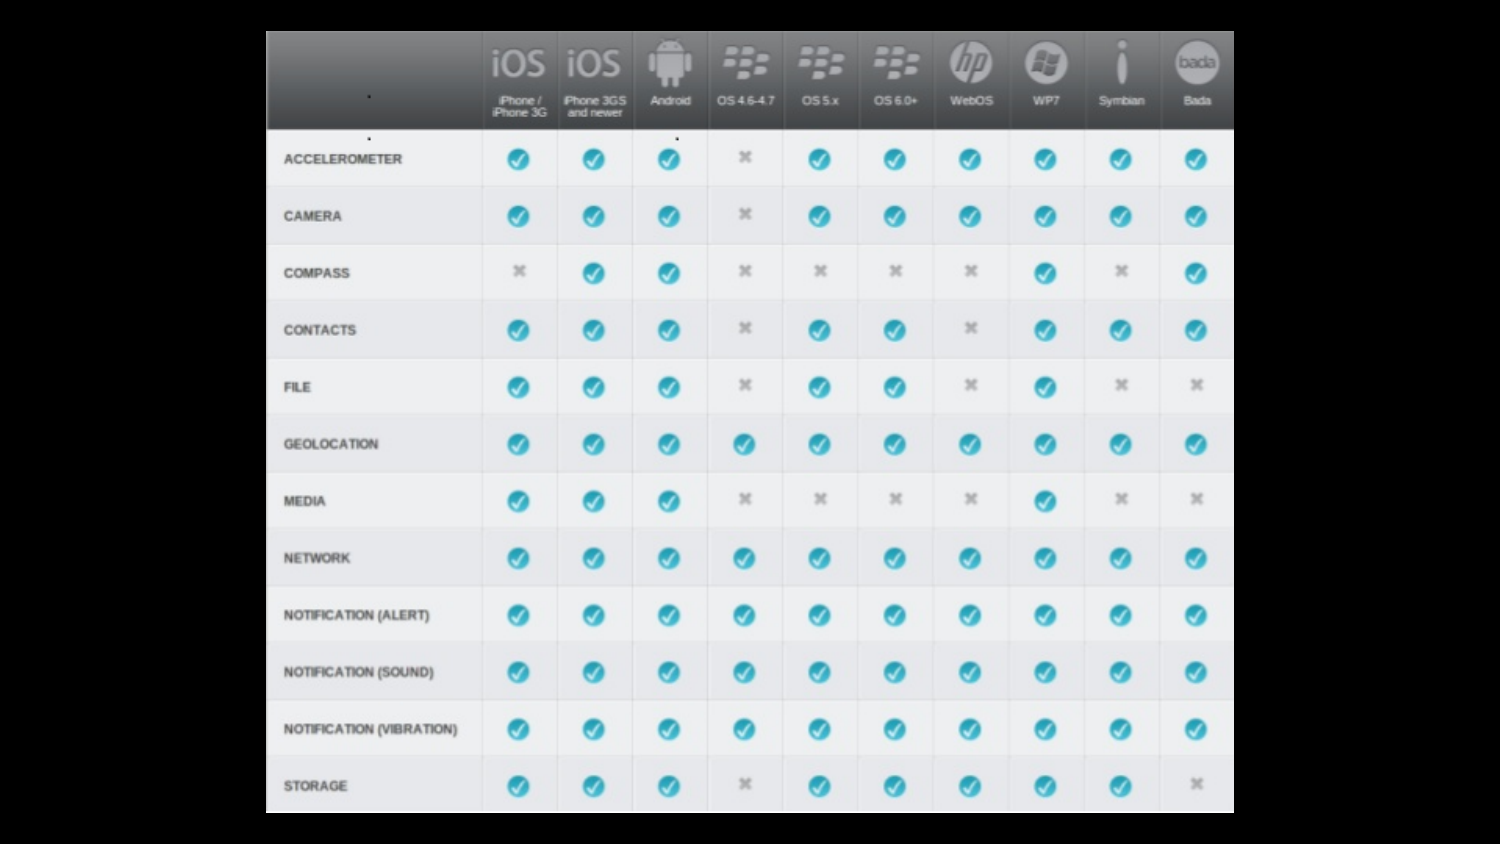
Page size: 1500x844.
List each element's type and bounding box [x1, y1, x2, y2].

picture [266, 30, 1234, 813]
